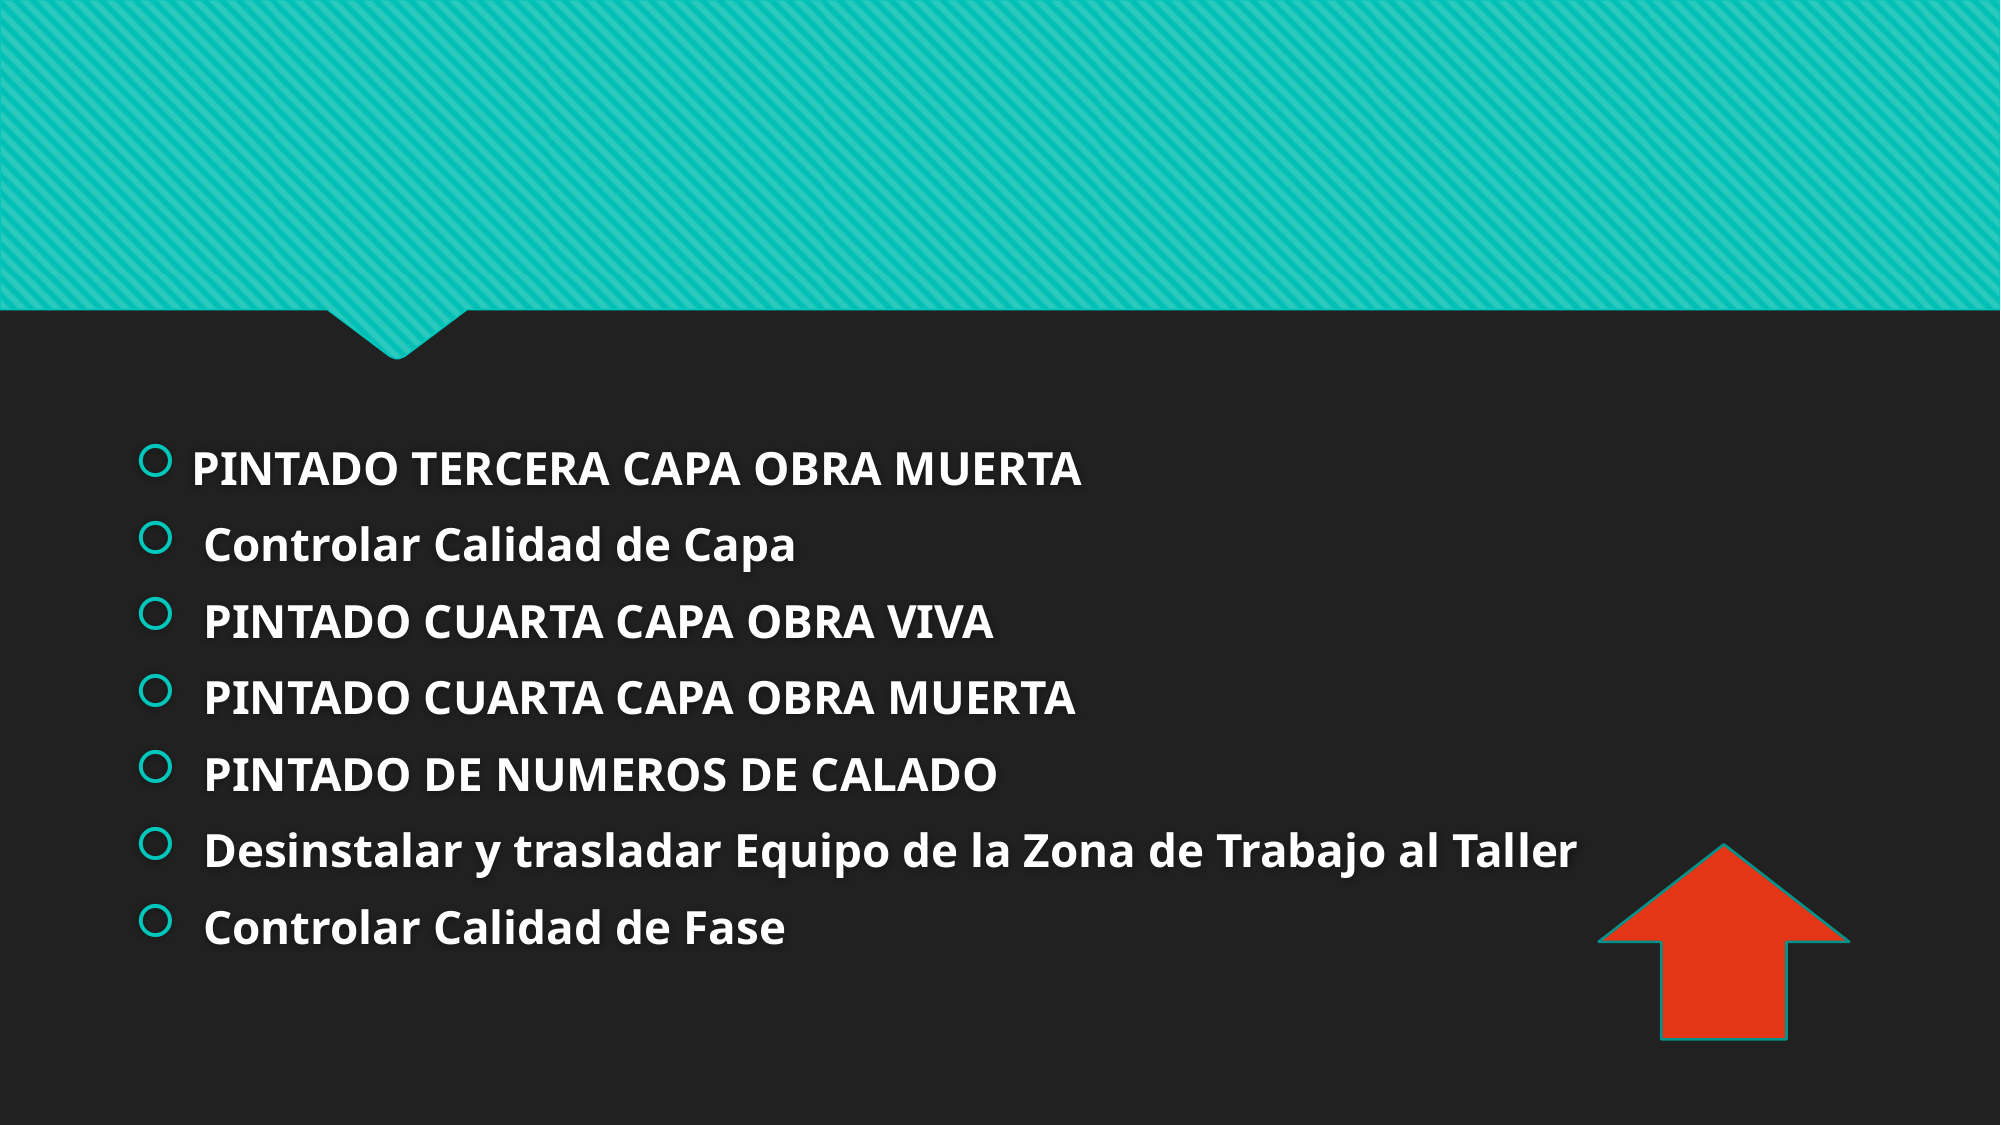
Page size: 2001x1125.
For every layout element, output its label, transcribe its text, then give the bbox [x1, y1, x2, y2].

text_box [1597, 843, 1851, 1041]
list PINTADO TERCERA CAPA OBRA MUERTA Controlar Calidad de Capa PINTADO CUARTA CAPA OBRA VIVA PINTADO CUARTA CAPA OBRA MUERTA PINTADO DE NUMEROS DE CALADO Desinstalar y trasladar Equipo de la Zona de Trabajo al Taller Controlar Calidad de Fase [120, 375, 1880, 1018]
